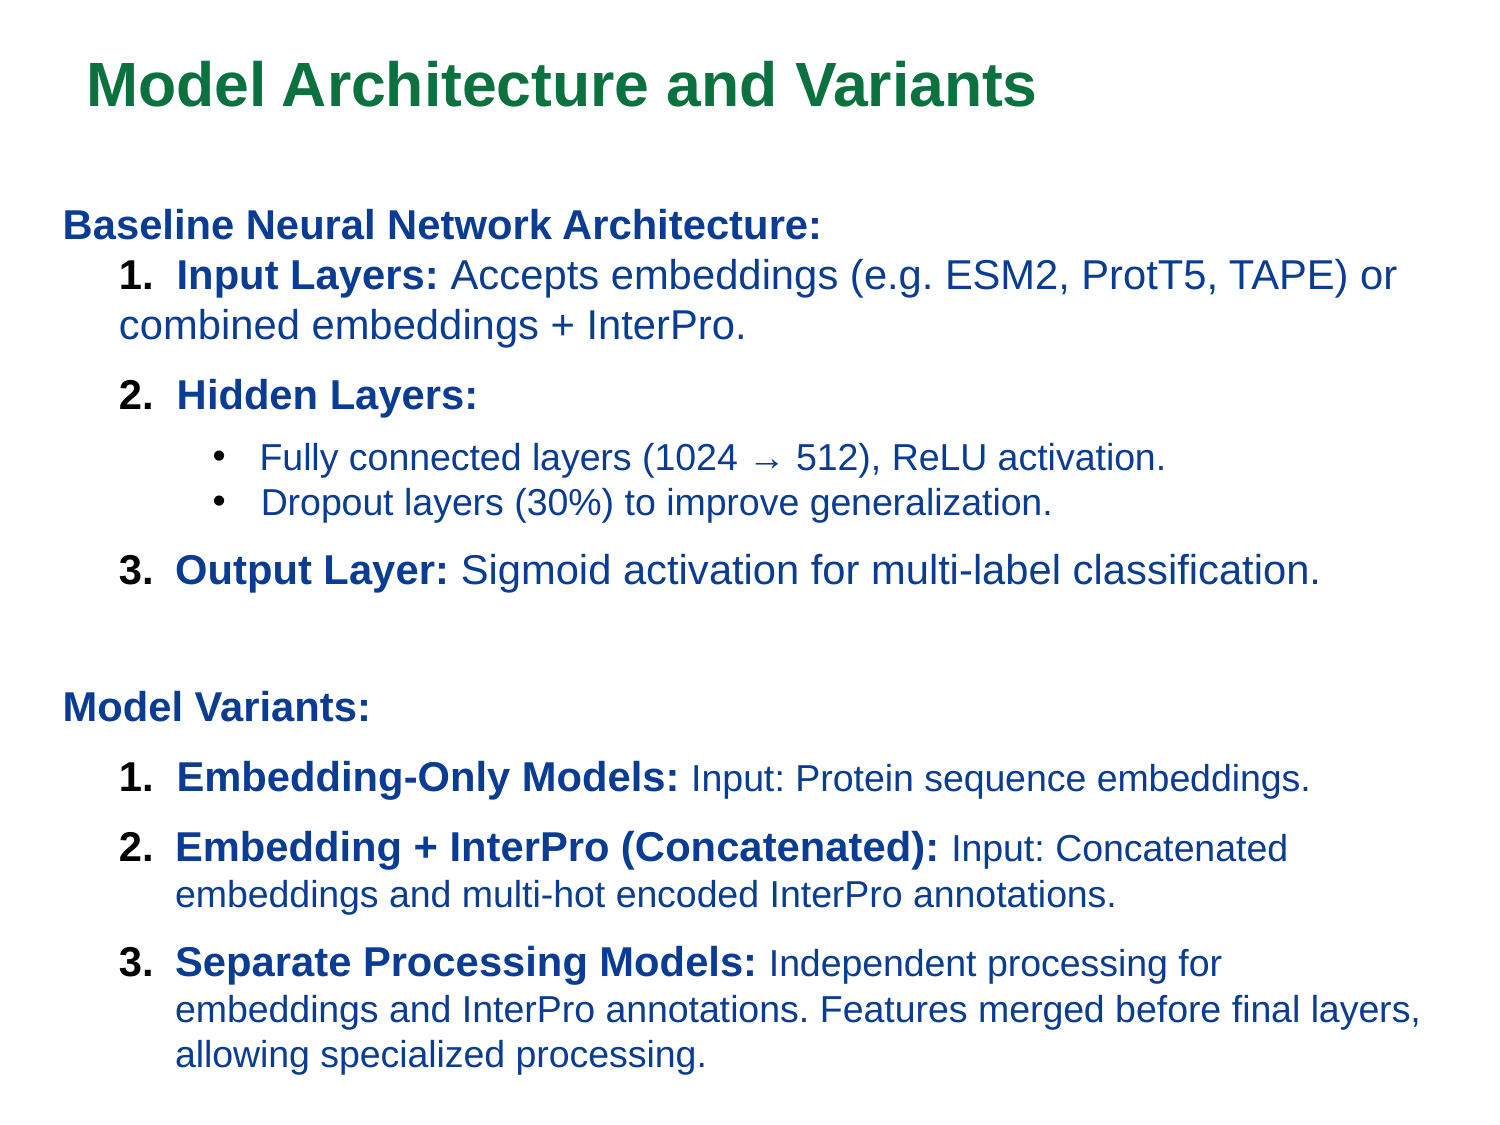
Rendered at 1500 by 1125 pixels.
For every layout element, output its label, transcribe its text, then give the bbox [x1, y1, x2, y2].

text_box Baseline Neural Network Architecture:​ 1. Input Layers: Accepts embeddings (e.g. ESM2, ProtT5, TAPE) or combined embeddings + InterPro.​ 2. Hidden Layers:​ Fully connected layers (1024 → 512), ReLU activation.​ Dropout layers (30%) to improve generalization.​ Output Layer: Sigmoid activation for multi-label classification. [47, 190, 1446, 601]
text_box Model Architecture and Variants [71, 28, 1325, 129]
text_box Model Variants:​ 1. Embedding-Only Models: Input: Protein sequence embeddings.​ Embedding + InterPro (Concatenated):​ Input: Concatenated embeddings and multi-hot encoded InterPro annotations.​ Separate Processing Models:​ Independent processing for embeddings and InterPro annotations.​ Features merged before final layers, allowing specialized processing.​ [47, 672, 1447, 1083]
